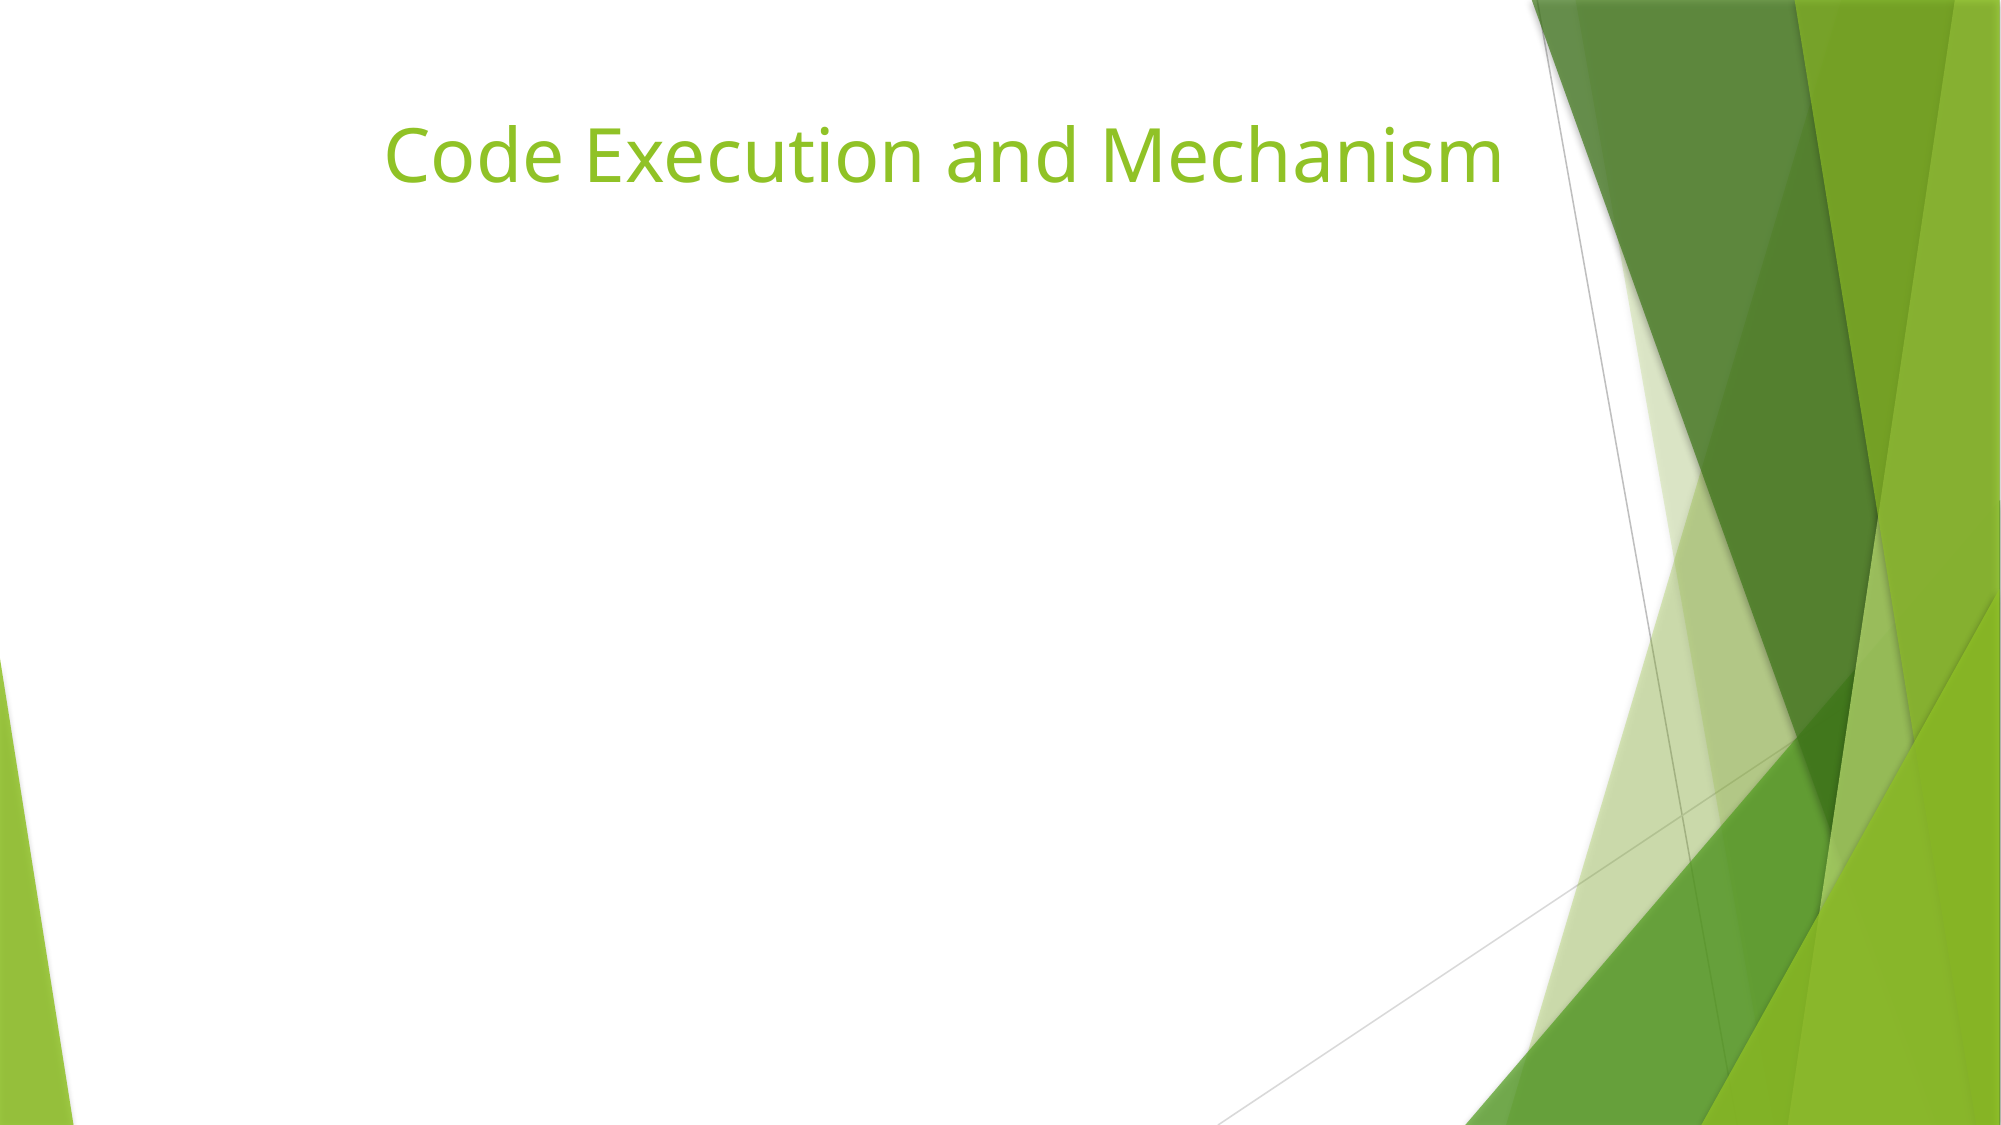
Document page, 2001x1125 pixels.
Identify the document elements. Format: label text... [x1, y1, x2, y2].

title Code Execution and Mechanism [111, 99, 1522, 317]
